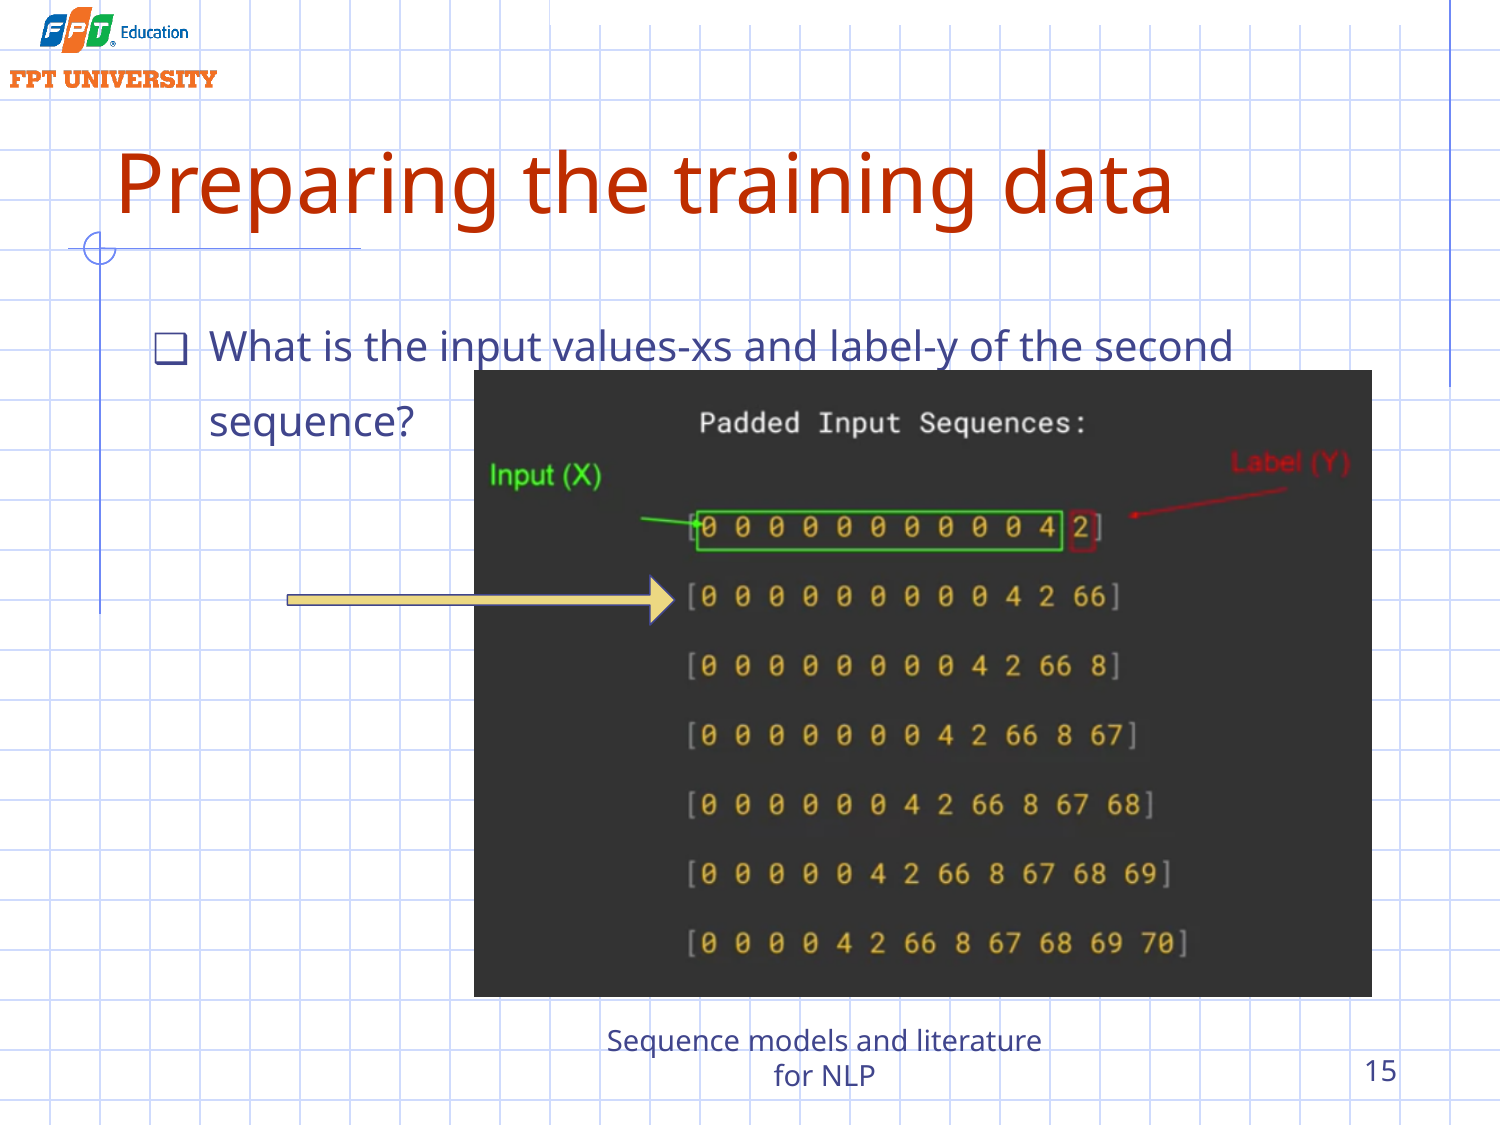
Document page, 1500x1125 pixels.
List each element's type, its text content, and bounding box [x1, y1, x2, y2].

picture [474, 370, 1373, 998]
title Preparing the training data [99, 50, 1438, 238]
text_box Sequence models and literature for NLP [587, 1024, 1063, 1100]
picture [10, 6, 217, 88]
text_box 15 [1099, 1024, 1413, 1100]
list What is the input values-xs and label-y of the second sequence? [137, 287, 1375, 988]
text_box [287, 594, 469, 606]
